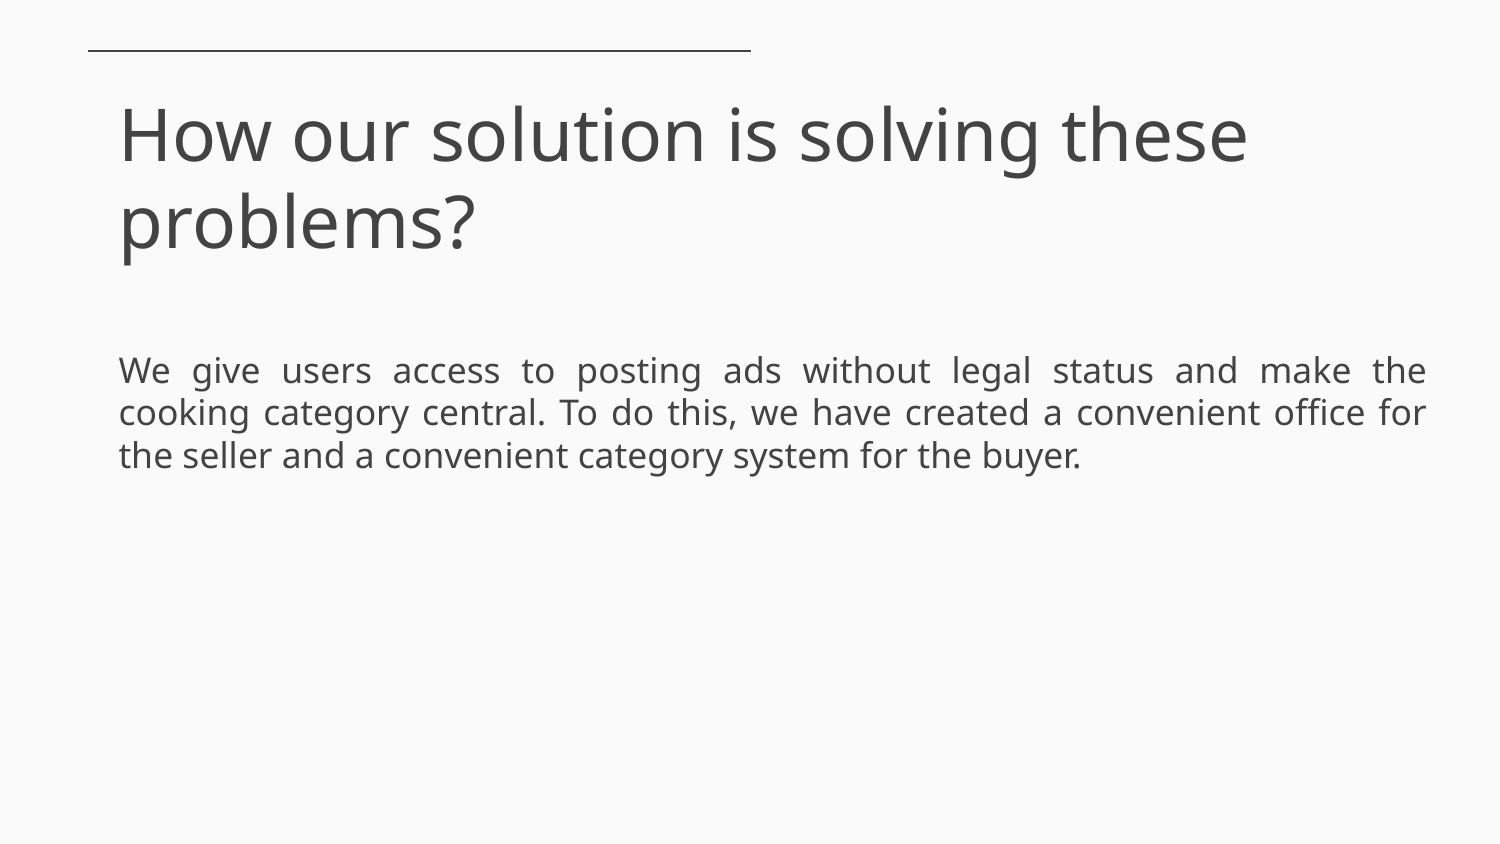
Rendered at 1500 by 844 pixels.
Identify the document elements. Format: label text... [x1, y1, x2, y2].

title How our solution is solving these problems? [118, 88, 1446, 183]
list We give users access to posting ads without legal status and make the cooking category central. To do this, we have created a convenient office for the seller and a convenient category system for the buyer. [118, 219, 1428, 756]
